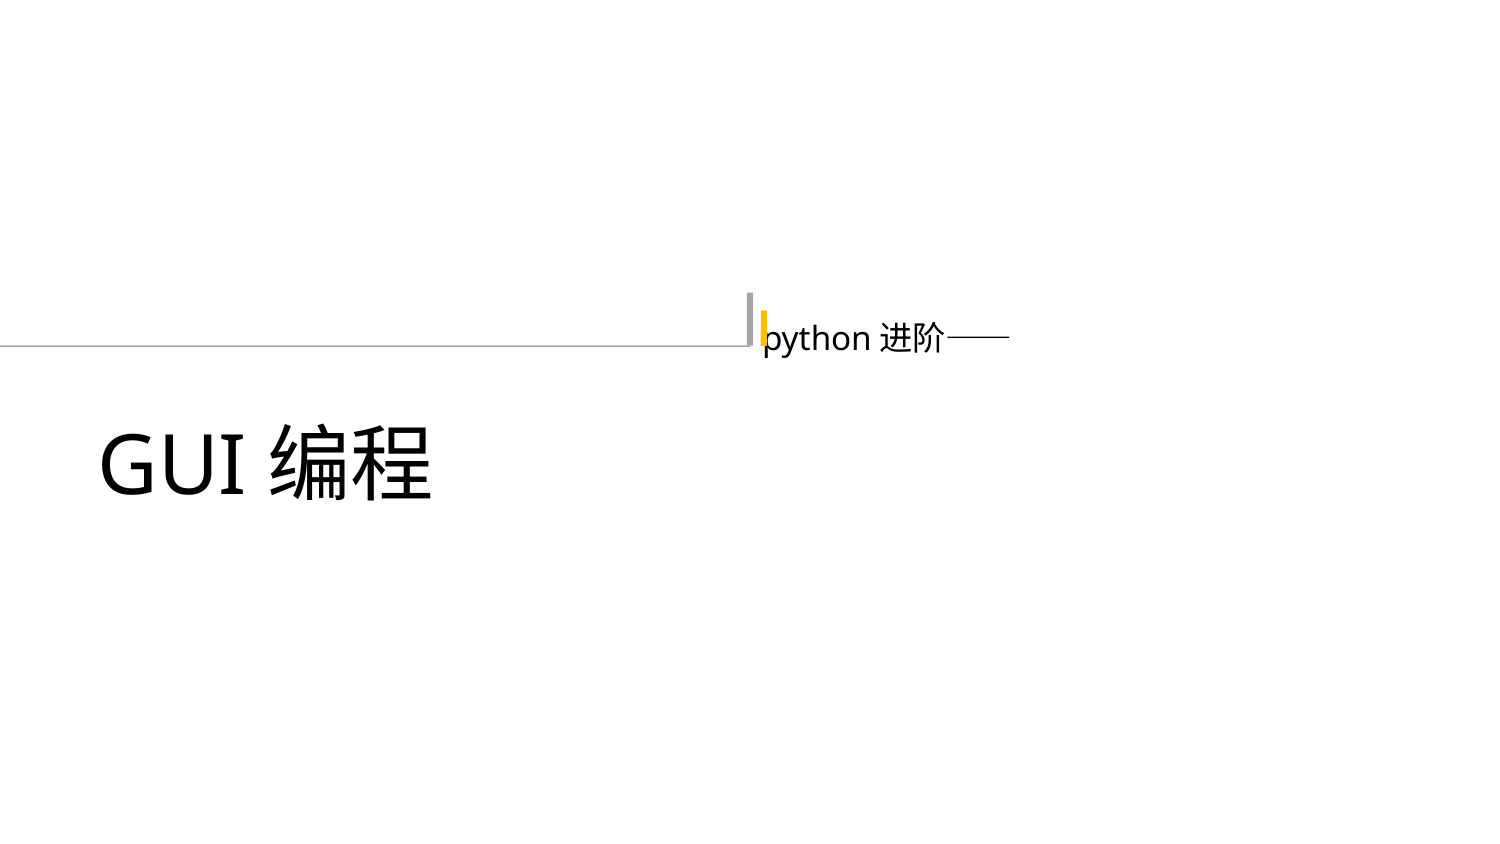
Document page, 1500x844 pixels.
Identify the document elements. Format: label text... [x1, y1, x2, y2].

title GUI编程 [82, 370, 1418, 552]
text_box python进阶—— [747, 309, 1028, 364]
